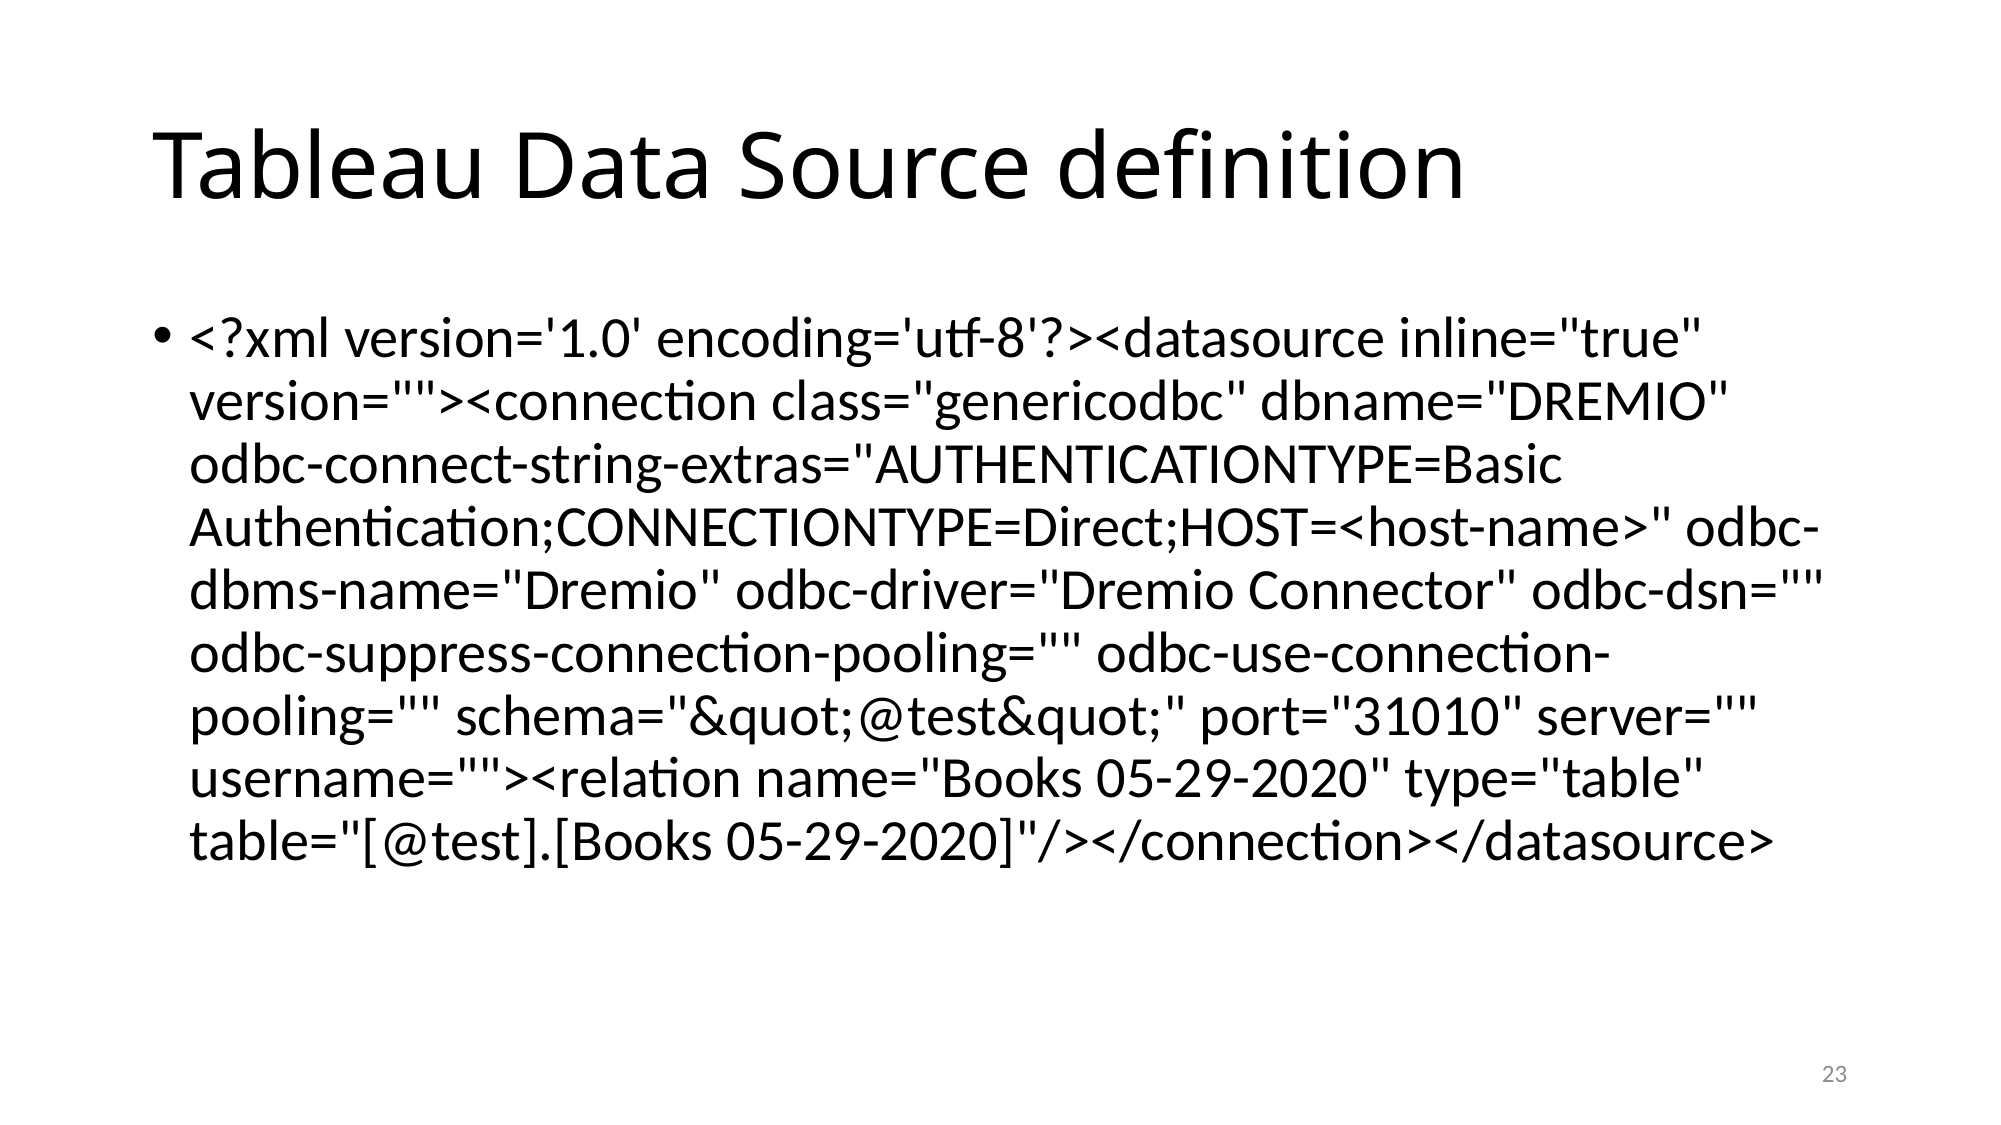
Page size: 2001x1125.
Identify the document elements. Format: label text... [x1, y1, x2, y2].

slide_number 23 [1412, 1042, 1863, 1103]
title Tableau Data Source definition [137, 59, 1863, 278]
list <?xml version='1.0' encoding='utf-8'?><datasource inline="true" version=""><connection class="genericodbc" dbname="DREMIO" odbc-connect-string-extras="AUTHENTICATIONTYPE=Basic Authentication;CONNECTIONTYPE=Direct;HOST=<host-name>" odbc-dbms-name="Dremio" odbc-driver="Dremio Connector" odbc-dsn="" odbc-suppress-connection-pooling="" odbc-use-connection-pooling="" schema="&quot;@test&quot;" port="31010" server="" username=""><relation name="Books 05-29-2020" type="table" table="[@test].[Books 05-29-2020]"/></connection></datasource> [137, 299, 1863, 1014]
